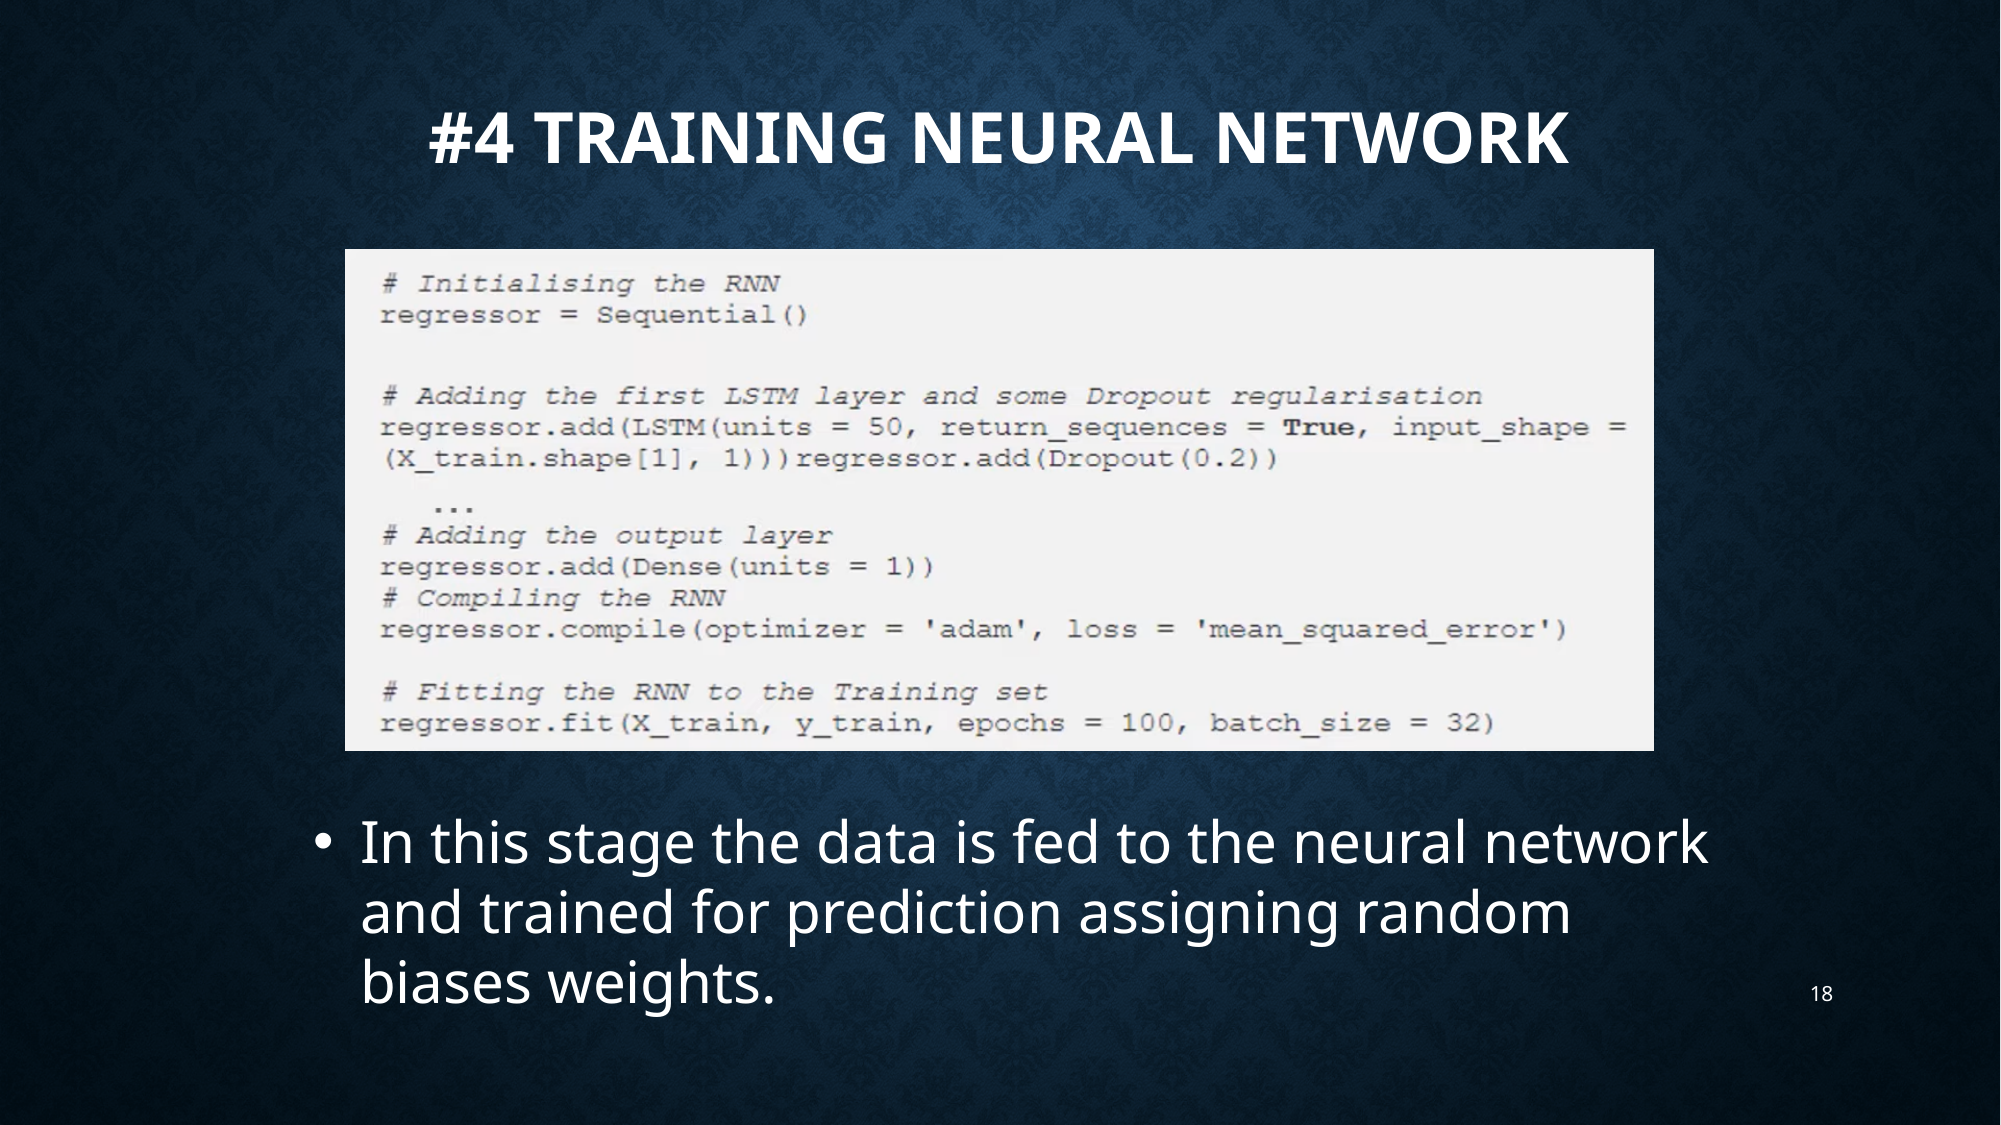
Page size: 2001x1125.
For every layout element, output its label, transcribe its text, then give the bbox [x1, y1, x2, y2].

text_box In this stage the data is fed to the neural network and trained for prediction assigning random biases weights. [298, 797, 1725, 1023]
title #4 Training neural network [149, 31, 1849, 250]
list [344, 248, 1654, 751]
slide_number 18 [1724, 965, 1849, 1025]
